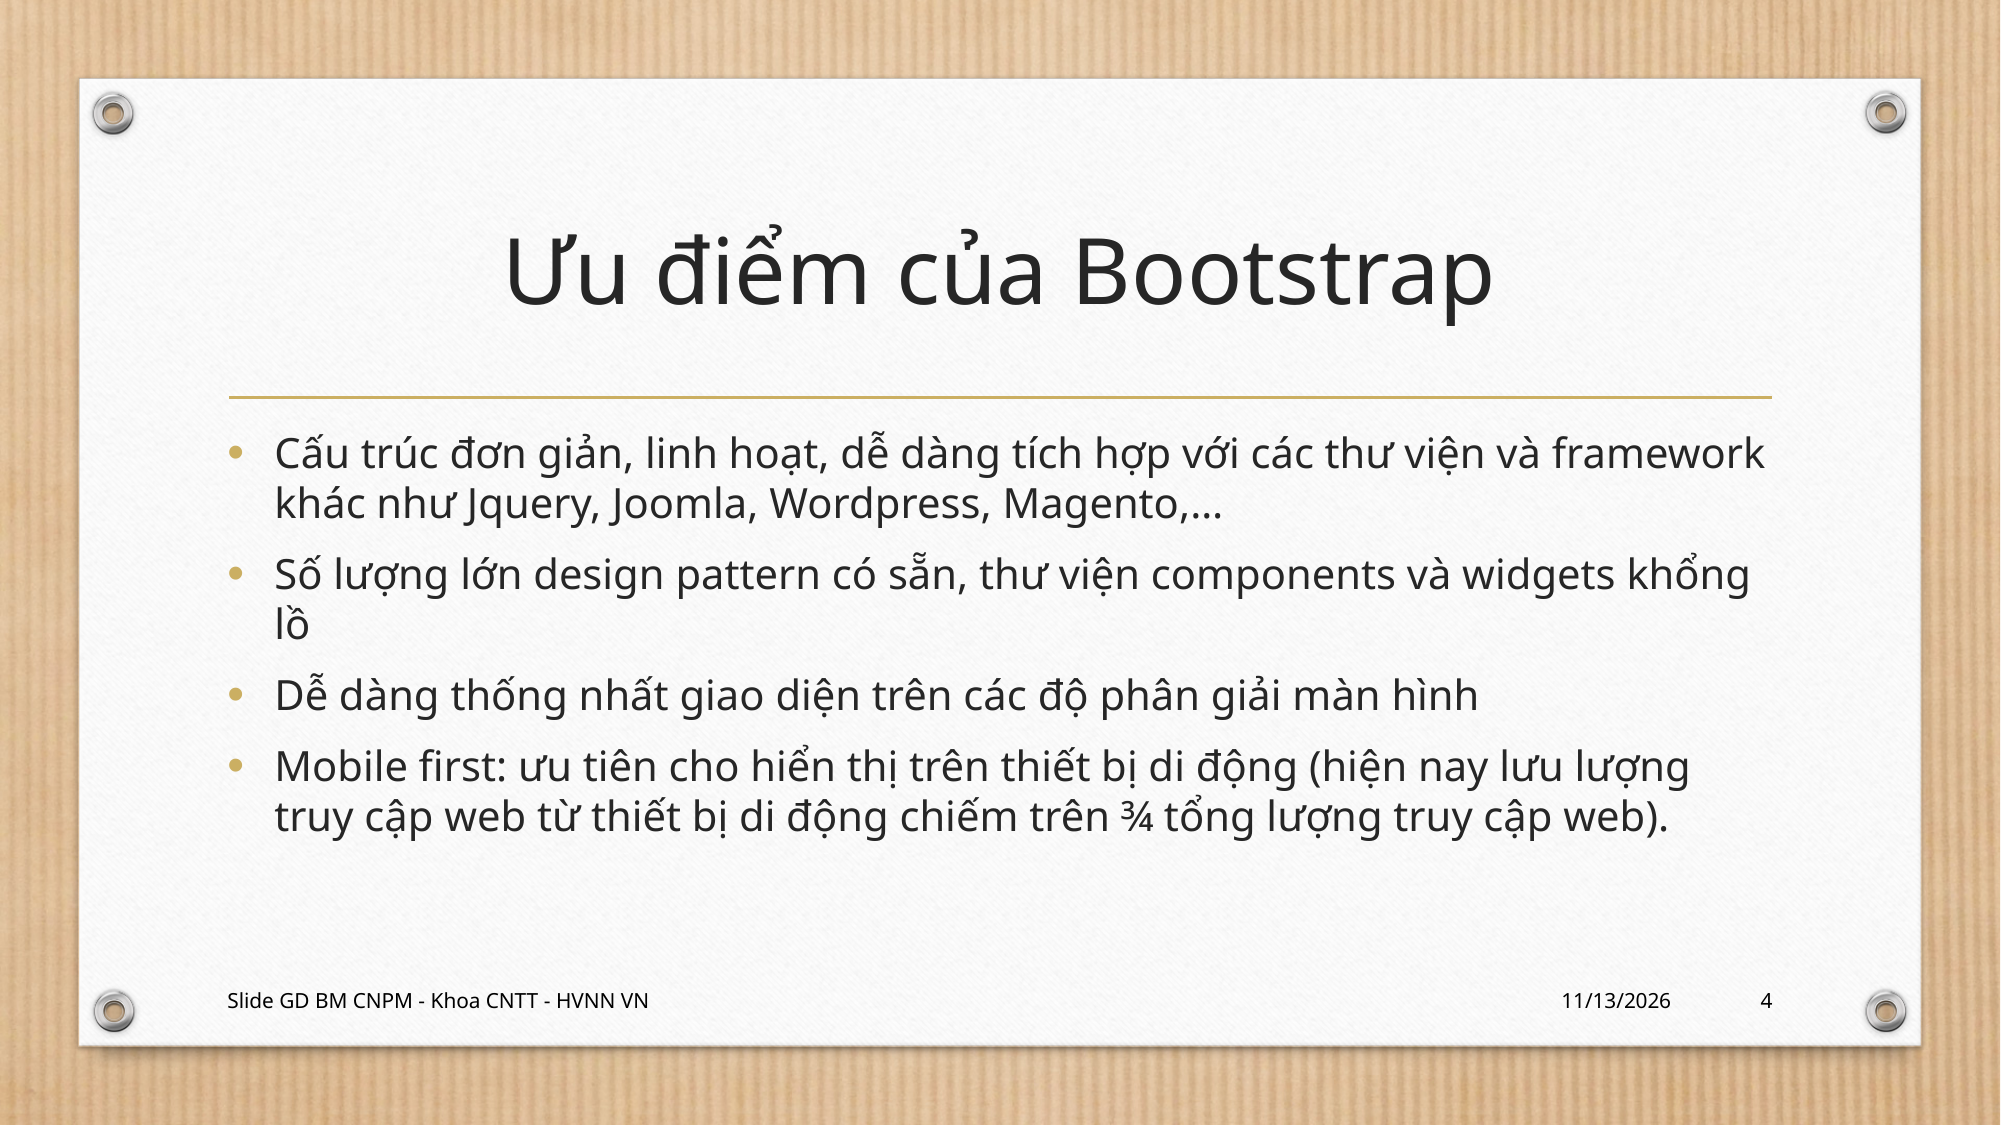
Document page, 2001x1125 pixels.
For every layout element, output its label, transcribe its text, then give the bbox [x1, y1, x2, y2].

picture [0, 0, 2001, 1125]
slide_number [1423, 979, 1686, 1025]
list Cấu trúc đơn giản, linh hoạt, dễ dàng tích hợp với các thư viện và framework khác như Jquery, Joomla, Wordpress, Magento,… Số lượng lớn design pattern có sẵn, thư viện components và widgets khổng lồ Dễ dàng thống nhất giao diện trên các độ phân giải màn hình Mobile first: ưu tiên cho hiển thị trên thiết bị di động (hiện nay lưu lượng truy cập web từ thiết bị di động chiếm trên ¾ tổng lượng truy cập web). [212, 419, 1788, 964]
title Ưu điểm của Bootstrap [212, 161, 1788, 375]
footer Slide GD BM CNPM - Khoa CNTT - HVNN VN [212, 979, 1411, 1025]
slide_number 4 [1698, 979, 1788, 1025]
